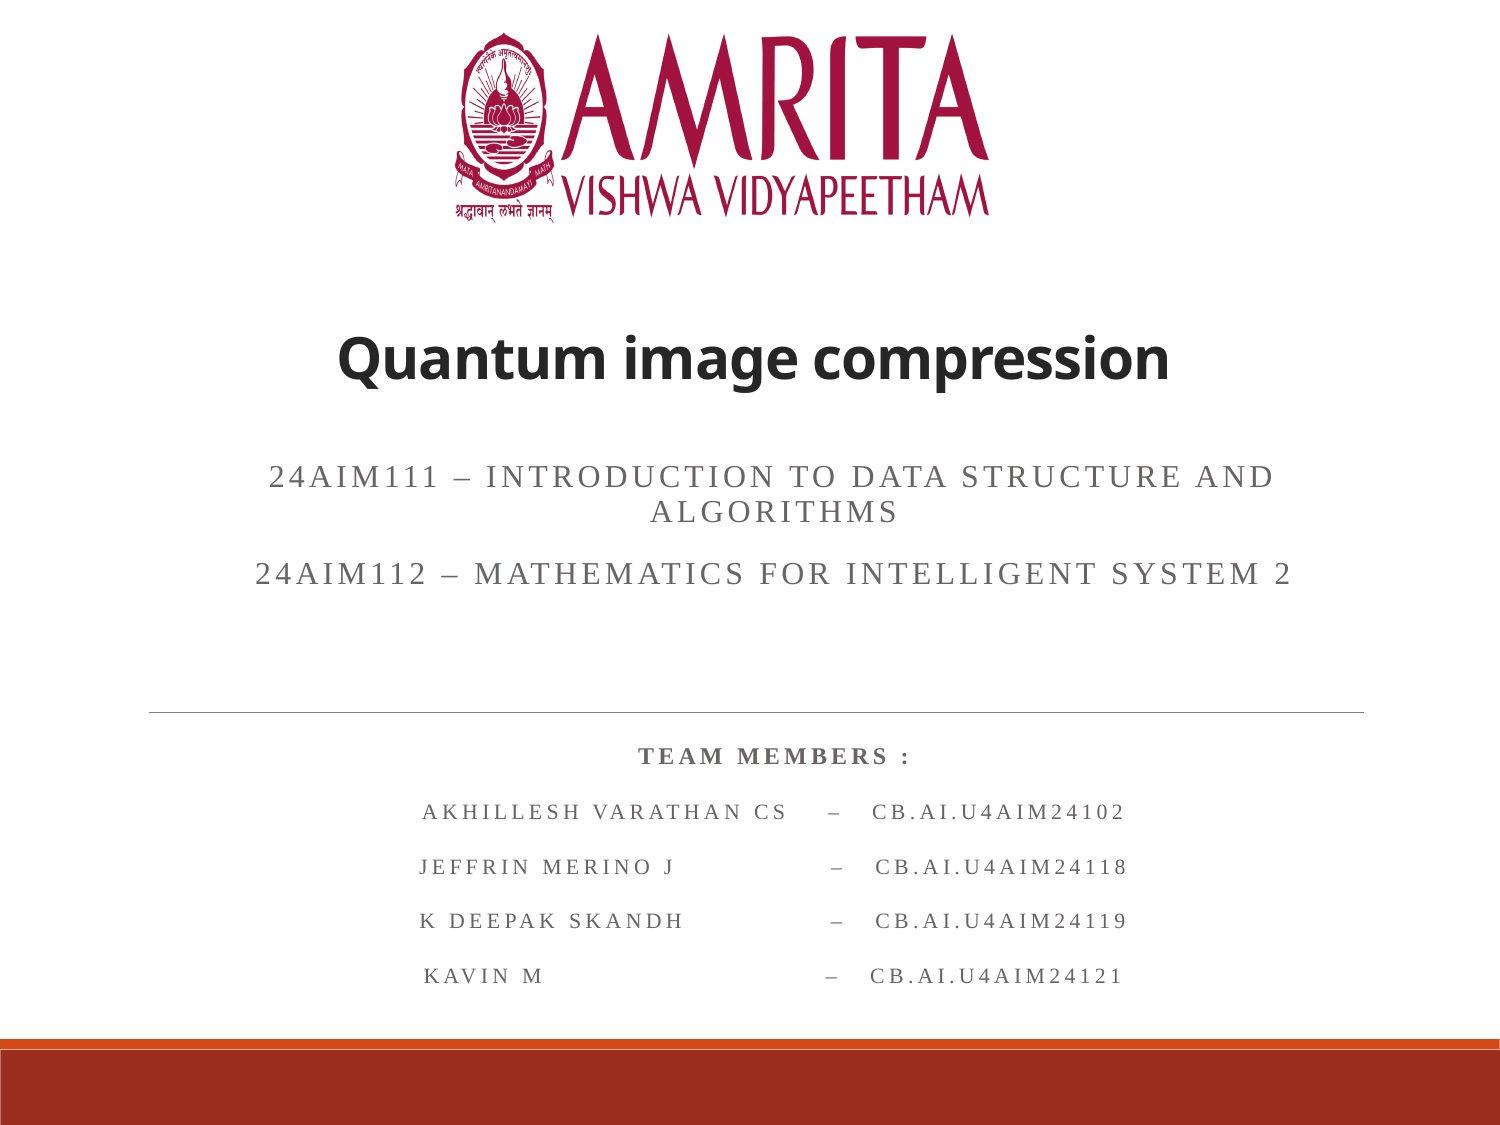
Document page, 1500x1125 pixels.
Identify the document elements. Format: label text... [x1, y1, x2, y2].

title Quantum image compression [154, 257, 1354, 400]
subtitle 24aim111 – introduction to data structure and algorithms 24aim112 – Mathematics for intelligent system 2 Team members : Akhillesh varathan cs – cb.ai.u4aim24102 Jeffrin merino j – cb.ai.u4aim24118 K Deepak Skandh – cb.ai.u4aim24119 Kavin m – cb.ai.u4aim24121 [154, 452, 1392, 999]
picture [454, 31, 990, 223]
